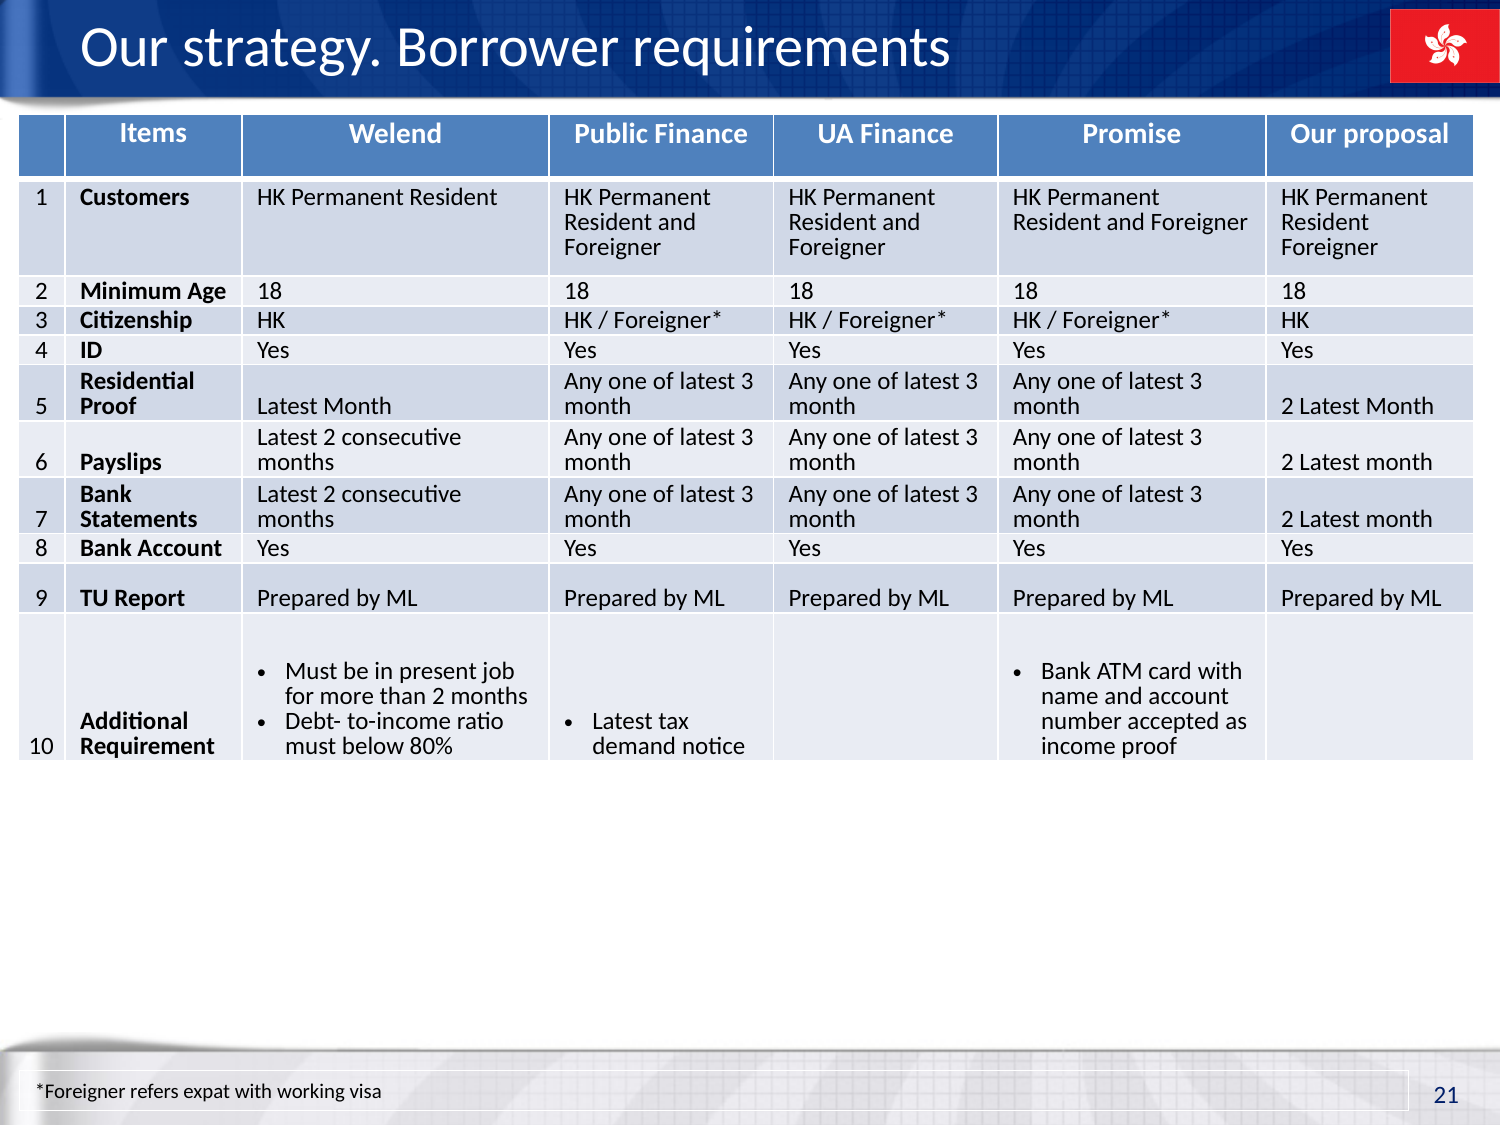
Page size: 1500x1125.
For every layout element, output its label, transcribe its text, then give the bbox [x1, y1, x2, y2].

table_cell Yes [1267, 534, 1473, 562]
table_cell Any one of latest 3 month [550, 478, 773, 533]
table_cell Any one of latest 3 month [999, 422, 1265, 476]
table_cell 1 [19, 182, 64, 275]
table_cell Prepared by ML [999, 564, 1265, 612]
table_cell 18 [774, 277, 997, 305]
table_cell 7 [19, 478, 64, 533]
table_cell Residential Proof [66, 365, 241, 420]
table_cell 18 [1267, 277, 1473, 305]
table_cell Payslips [66, 422, 241, 476]
table_cell Prepared by ML [243, 564, 548, 612]
table_cell Prepared by ML [774, 564, 997, 612]
table_header Welend [243, 115, 548, 176]
table_cell HK / Foreigner* [550, 307, 773, 334]
table_cell 6 [19, 422, 64, 476]
table_cell 18 [999, 277, 1265, 305]
table_cell 9 [19, 564, 64, 612]
table_cell Latest 2 consecutive months [243, 422, 548, 476]
table_cell 18 [550, 277, 773, 305]
table_cell Bank Account [66, 534, 241, 562]
table_cell 18 [243, 277, 548, 305]
table_cell 10 [19, 614, 64, 760]
table_cell Customers [66, 182, 241, 275]
table_cell 3 [19, 307, 64, 334]
table_cell Yes [243, 336, 548, 364]
table_cell Any one of latest 3 month [550, 422, 773, 476]
title Our strategy. Borrower requirements [64, 19, 1385, 67]
table_cell Yes [999, 336, 1265, 364]
picture [0, 0, 1500, 120]
table_cell Yes [999, 534, 1265, 562]
table_cell Yes [774, 534, 997, 562]
table_cell Yes [1267, 336, 1473, 364]
table_cell Yes [243, 534, 548, 562]
table_cell Citizenship [66, 307, 241, 334]
table_cell HK Permanent Resident and Foreigner [550, 182, 773, 275]
table_cell Yes [550, 534, 773, 562]
table_cell Prepared by ML [550, 564, 773, 612]
table_cell HK / Foreigner* [774, 307, 997, 334]
table_cell HK [243, 307, 548, 334]
table_cell HK Permanent Resident and Foreigner [774, 182, 997, 275]
table_cell 2 Latest Month [1267, 365, 1473, 420]
table_cell Yes [550, 336, 773, 364]
picture [0, 1032, 1500, 1125]
table_header [19, 115, 64, 176]
text_box *Foreigner refers expat with working visa [19, 1070, 1409, 1111]
table_cell Prepared by ML [1267, 564, 1473, 612]
table_cell HK [1267, 307, 1473, 334]
table_cell Any one of latest 3 month [999, 478, 1265, 533]
table_cell Bank ATM card with name and account number accepted as income proof [999, 614, 1265, 760]
table_header Items [66, 115, 241, 176]
table_cell ID [66, 336, 241, 364]
table_cell [1267, 614, 1473, 760]
table_cell HK Permanent Resident Foreigner [1267, 182, 1473, 275]
table_cell Latest 2 consecutive months [243, 478, 548, 533]
table_cell Any one of latest 3 month [774, 478, 997, 533]
table_cell HK Permanent Resident and Foreigner [999, 182, 1265, 275]
table_header Public Finance [550, 115, 773, 176]
table_cell Additional Requirement [66, 614, 241, 760]
table_cell Must be in present job for more than 2 months Debt- to-income ratio must below 80% [243, 614, 548, 760]
table_cell Bank Statements [66, 478, 241, 533]
table_cell Latest Month [243, 365, 548, 420]
table_cell TU Report [66, 564, 241, 612]
table_cell Latest tax demand notice [550, 614, 773, 760]
table_cell Any one of latest 3 month [999, 365, 1265, 420]
table_cell Minimum Age [66, 277, 241, 305]
table_cell 4 [19, 336, 64, 364]
table_cell Yes [774, 336, 997, 364]
table_cell 2 Latest month [1267, 478, 1473, 533]
table_cell Any one of latest 3 month [550, 365, 773, 420]
table_cell Any one of latest 3 month [774, 365, 997, 420]
table_cell 5 [19, 365, 64, 420]
table_cell HK / Foreigner* [999, 307, 1265, 334]
table_cell Any one of latest 3 month [774, 422, 997, 476]
table_cell 2 Latest month [1267, 422, 1473, 476]
table_cell [774, 614, 997, 760]
table_cell 8 [19, 534, 64, 562]
slide_number 21 [1356, 1070, 1475, 1117]
table_header Promise [999, 115, 1265, 176]
table_cell 2 [19, 277, 64, 305]
table_header Our proposal [1267, 115, 1473, 176]
table_header UA Finance [774, 115, 997, 176]
table_cell HK Permanent Resident [243, 182, 548, 275]
